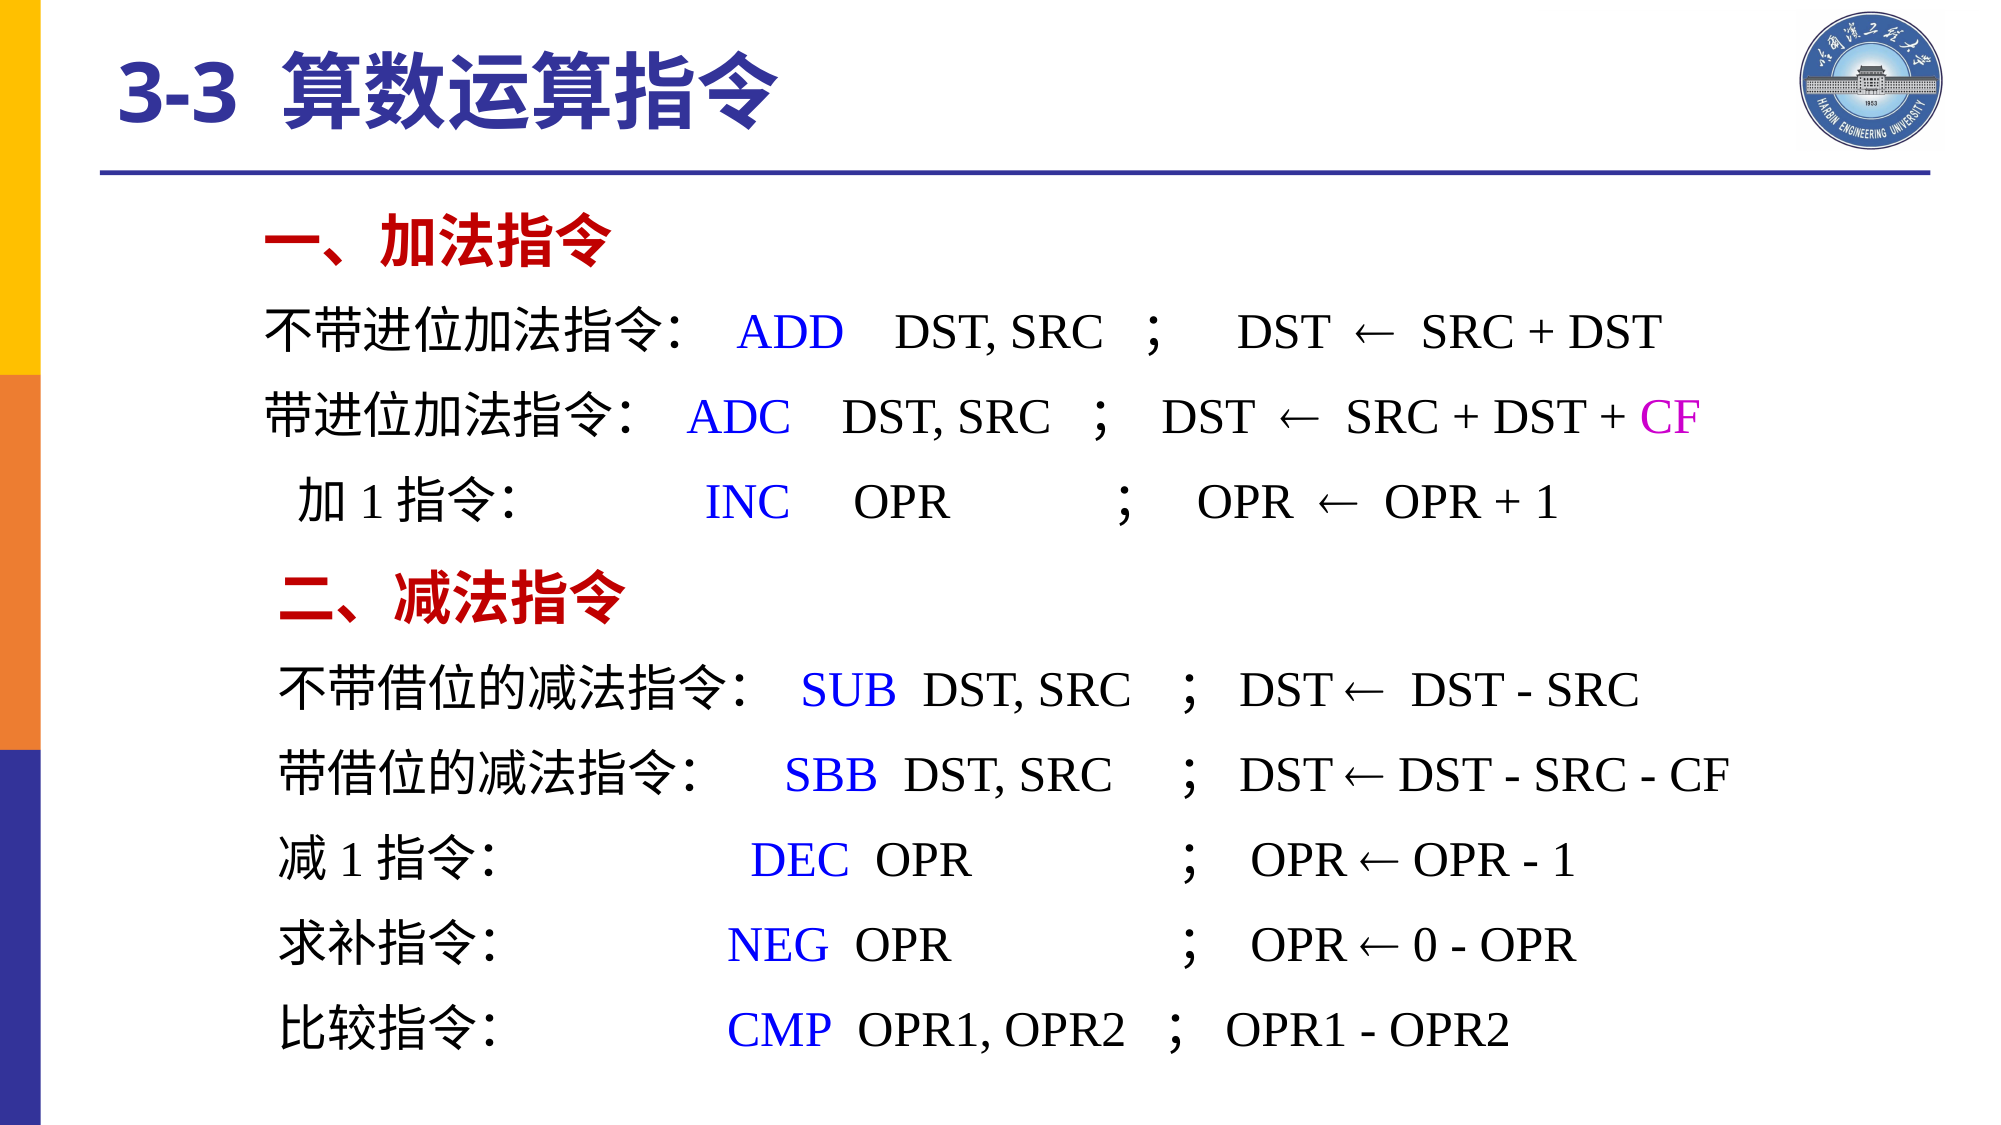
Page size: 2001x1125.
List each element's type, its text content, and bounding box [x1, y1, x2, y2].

text_box 3-3 算数运算指令 [102, 30, 1590, 161]
picture [1538, 9, 1979, 165]
text_box 一、加法指令 不带进位加法指令： ADD DST, SRC ； DST  SRC + DST 带进位加法指令： ADC DST, SRC ； DST  SRC + DST + CF 加1指令： INC OPR ； OPR  OPR + 1 [248, 196, 1761, 621]
text_box 二、减法指令 不带借位的减法指令： SUB DST, SRC ；DST  DST - SRC 带借位的减法指令： SBB DST, SRC ；DST  DST - SRC - CF 减1指令： DEC OPR ； OPR  OPR - 1 求补指令： NEG OPR ； OPR  0 - OPR 比较指令： CMP OPR1, OPR2 ；OPR1 - OPR2 [262, 553, 1763, 1064]
